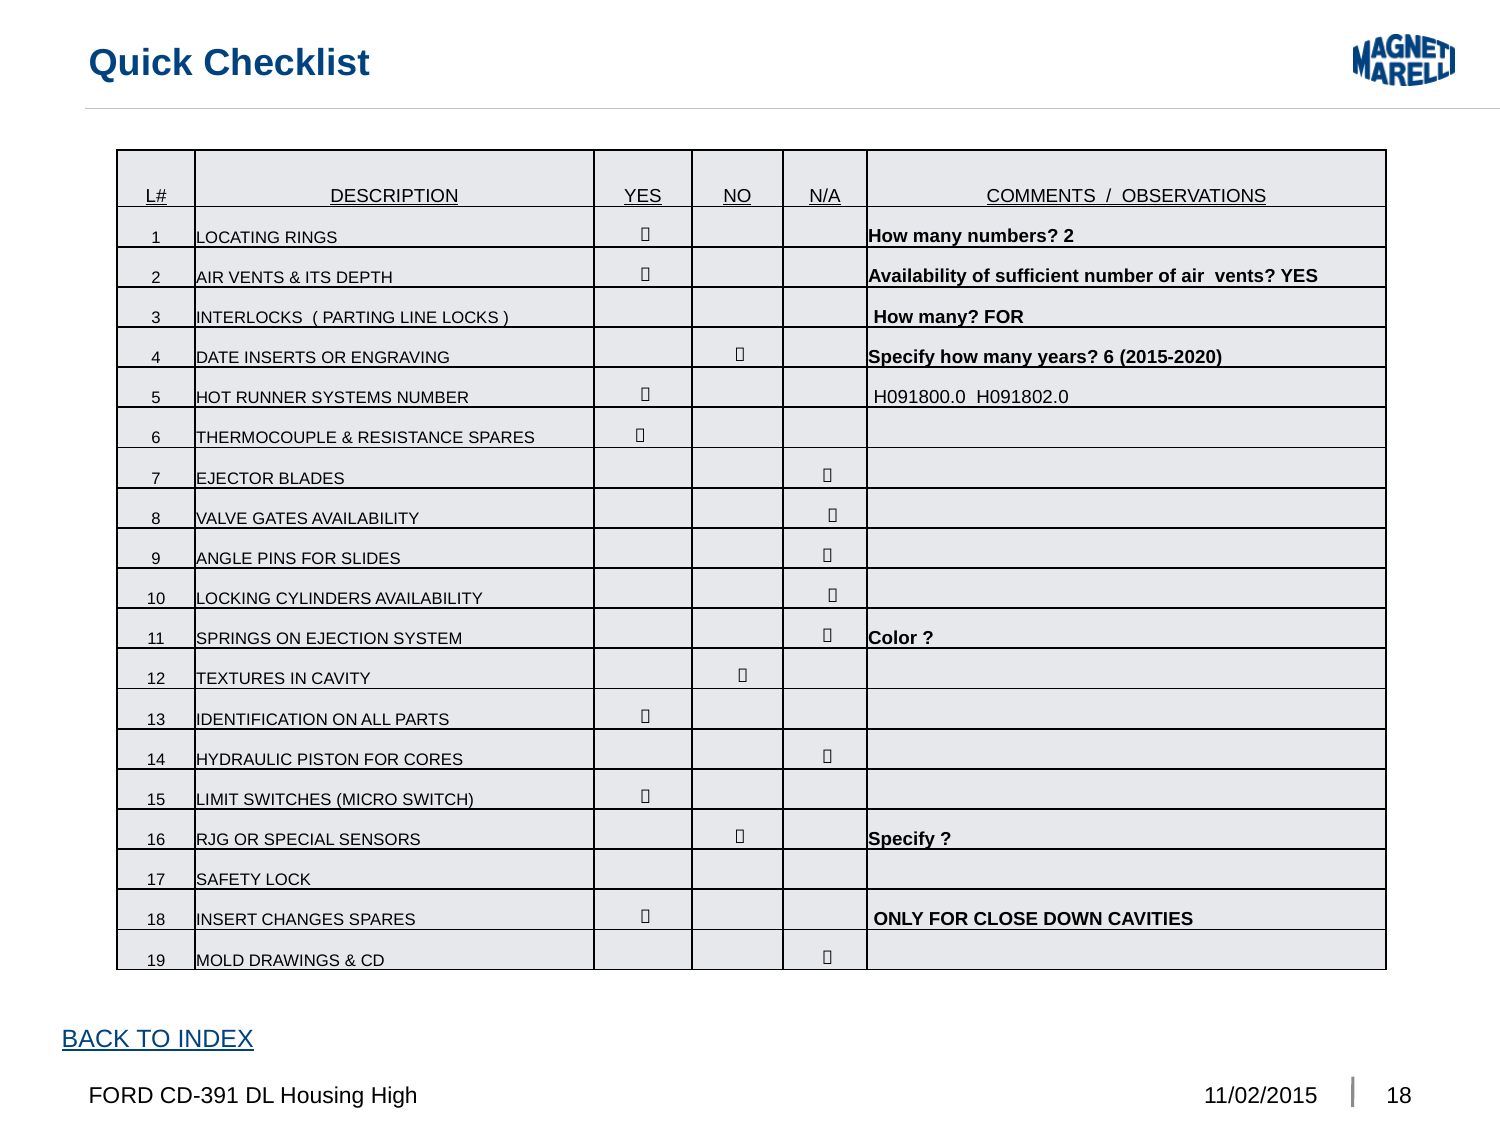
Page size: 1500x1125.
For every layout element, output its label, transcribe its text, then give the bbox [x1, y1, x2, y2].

table_cell [868, 730, 1385, 768]
table_cell [693, 569, 782, 607]
text_box BACK TO INDEX [46, 1015, 270, 1061]
table_cell [595, 448, 691, 487]
table_cell How many? FOR [868, 288, 1385, 326]
table_cell DATE INSERTS OR ENGRAVING [196, 328, 593, 366]
table_cell [693, 689, 782, 728]
table_cell Availability of sufficient number of air vents? YES [868, 248, 1385, 286]
table_cell 11 [118, 609, 194, 647]
slide_number 18 [1386, 1080, 1439, 1114]
table_cell LOCATING RINGS [196, 207, 593, 246]
table_cell How many numbers? 2 [868, 207, 1385, 246]
table_cell [868, 448, 1385, 487]
table_cell 10 [118, 569, 194, 607]
table_cell 9 [118, 529, 194, 567]
table_cell  [693, 649, 782, 688]
table_cell [693, 448, 782, 487]
table_cell [784, 890, 866, 929]
table_cell 1 [118, 207, 194, 246]
table_cell [868, 489, 1385, 527]
table_cell [693, 248, 782, 286]
table_cell 8 [118, 489, 194, 527]
table_cell  [595, 689, 691, 728]
table_cell [868, 408, 1385, 447]
table_cell [784, 207, 866, 246]
table_cell HOT RUNNER SYSTEMS NUMBER [196, 368, 593, 406]
table_cell 13 [118, 689, 194, 728]
table_cell  [595, 408, 691, 447]
table_cell  [595, 890, 691, 929]
table_cell 3 [118, 288, 194, 326]
table_cell 17 [118, 850, 194, 888]
table_cell [595, 810, 691, 848]
table_cell  [595, 368, 691, 406]
table_cell Color ? [868, 609, 1385, 647]
table_cell [784, 649, 866, 688]
table_cell [868, 689, 1385, 728]
table_cell THERMOCOUPLE & RESISTANCE SPARES [196, 408, 593, 447]
table_cell [693, 770, 782, 808]
table_cell 7 [118, 448, 194, 487]
footer FORD CD-391 DL Housing High [88, 1080, 709, 1120]
table_cell [693, 288, 782, 326]
table_header YES [595, 151, 691, 206]
table_cell [693, 730, 782, 768]
table_cell [784, 689, 866, 728]
table_cell [693, 408, 782, 447]
table_cell [595, 649, 691, 688]
table_cell  [595, 770, 691, 808]
table_header L# [118, 151, 194, 206]
table_cell 4 [118, 328, 194, 366]
list Quick Checklist [88, 33, 1082, 87]
table_cell ONLY FOR CLOSE DOWN CAVITIES [868, 890, 1385, 929]
table_cell  [784, 489, 866, 527]
table_cell 16 [118, 810, 194, 848]
table_cell [595, 489, 691, 527]
table_cell SAFETY LOCK [196, 850, 593, 888]
table_cell INTERLOCKS ( PARTING LINE LOCKS ) [196, 288, 593, 326]
table_cell VALVE GATES AVAILABILITY [196, 489, 593, 527]
table_cell EJECTOR BLADES [196, 448, 593, 487]
table_cell 2 [118, 248, 194, 286]
table_cell [784, 288, 866, 326]
table_cell H091800.0 H091802.0 [868, 368, 1385, 406]
table_cell  [595, 248, 691, 286]
table_cell  [784, 730, 866, 768]
table_cell [693, 207, 782, 246]
table_cell [595, 328, 691, 366]
table_cell [784, 770, 866, 808]
table_cell 5 [118, 368, 194, 406]
table_cell INSERT CHANGES SPARES [196, 890, 593, 929]
table_cell LOCKING CYLINDERS AVAILABILITY [196, 569, 593, 607]
table_cell IDENTIFICATION ON ALL PARTS [196, 689, 593, 728]
table_cell  [693, 328, 782, 366]
table_cell [784, 368, 866, 406]
table_cell [693, 529, 782, 567]
list [82, 145, 1403, 1015]
table_cell [693, 489, 782, 527]
table_cell [595, 569, 691, 607]
table_cell 14 [118, 730, 194, 768]
table_cell [693, 850, 782, 888]
table_cell MOLD DRAWINGS & CD [196, 930, 593, 969]
table_cell [595, 850, 691, 888]
table_cell ANGLE PINS FOR SLIDES [196, 529, 593, 567]
table_header NO [693, 151, 782, 206]
table_cell [595, 529, 691, 567]
table_cell Specify how many years? 6 (2015-2020) [868, 328, 1385, 366]
table_cell  [595, 207, 691, 246]
table_cell [595, 609, 691, 647]
table_cell [868, 770, 1385, 808]
table_cell  [693, 810, 782, 848]
table_cell 6 [118, 408, 194, 447]
table_cell AIR VENTS & ITS DEPTH [196, 248, 593, 286]
table_cell [595, 930, 691, 969]
table_cell [693, 609, 782, 647]
table_cell TEXTURES IN CAVITY [196, 649, 593, 688]
picture [1353, 34, 1455, 86]
table_header N/A [784, 151, 866, 206]
table_cell [784, 248, 866, 286]
table_cell HYDRAULIC PISTON FOR CORES [196, 730, 593, 768]
table_cell  [784, 930, 866, 969]
table_cell 12 [118, 649, 194, 688]
table_cell [868, 529, 1385, 567]
table_cell LIMIT SWITCHES (MICRO SWITCH) [196, 770, 593, 808]
table_cell [868, 930, 1385, 969]
table_cell [693, 890, 782, 929]
table_cell Specify ? [868, 810, 1385, 848]
table_cell [784, 408, 866, 447]
table_cell  [784, 529, 866, 567]
table_cell RJG OR SPECIAL SENSORS [196, 810, 593, 848]
table_cell 15 [118, 770, 194, 808]
table_cell SPRINGS ON EJECTION SYSTEM [196, 609, 593, 647]
table_header COMMENTS / OBSERVATIONS [868, 151, 1385, 206]
table_cell [693, 930, 782, 969]
table_cell [784, 328, 866, 366]
table_cell [868, 569, 1385, 607]
table_cell [868, 649, 1385, 688]
table_cell [595, 730, 691, 768]
table_cell [595, 288, 691, 326]
table_cell  [784, 448, 866, 487]
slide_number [1084, 1080, 1318, 1115]
table_cell  [784, 609, 866, 647]
table_cell [784, 810, 866, 848]
table_cell [868, 850, 1385, 888]
table_cell [784, 850, 866, 888]
table_cell [693, 368, 782, 406]
table_cell 19 [118, 930, 194, 969]
table_header DESCRIPTION [196, 151, 593, 206]
table_cell 18 [118, 890, 194, 929]
table_cell  [784, 569, 866, 607]
